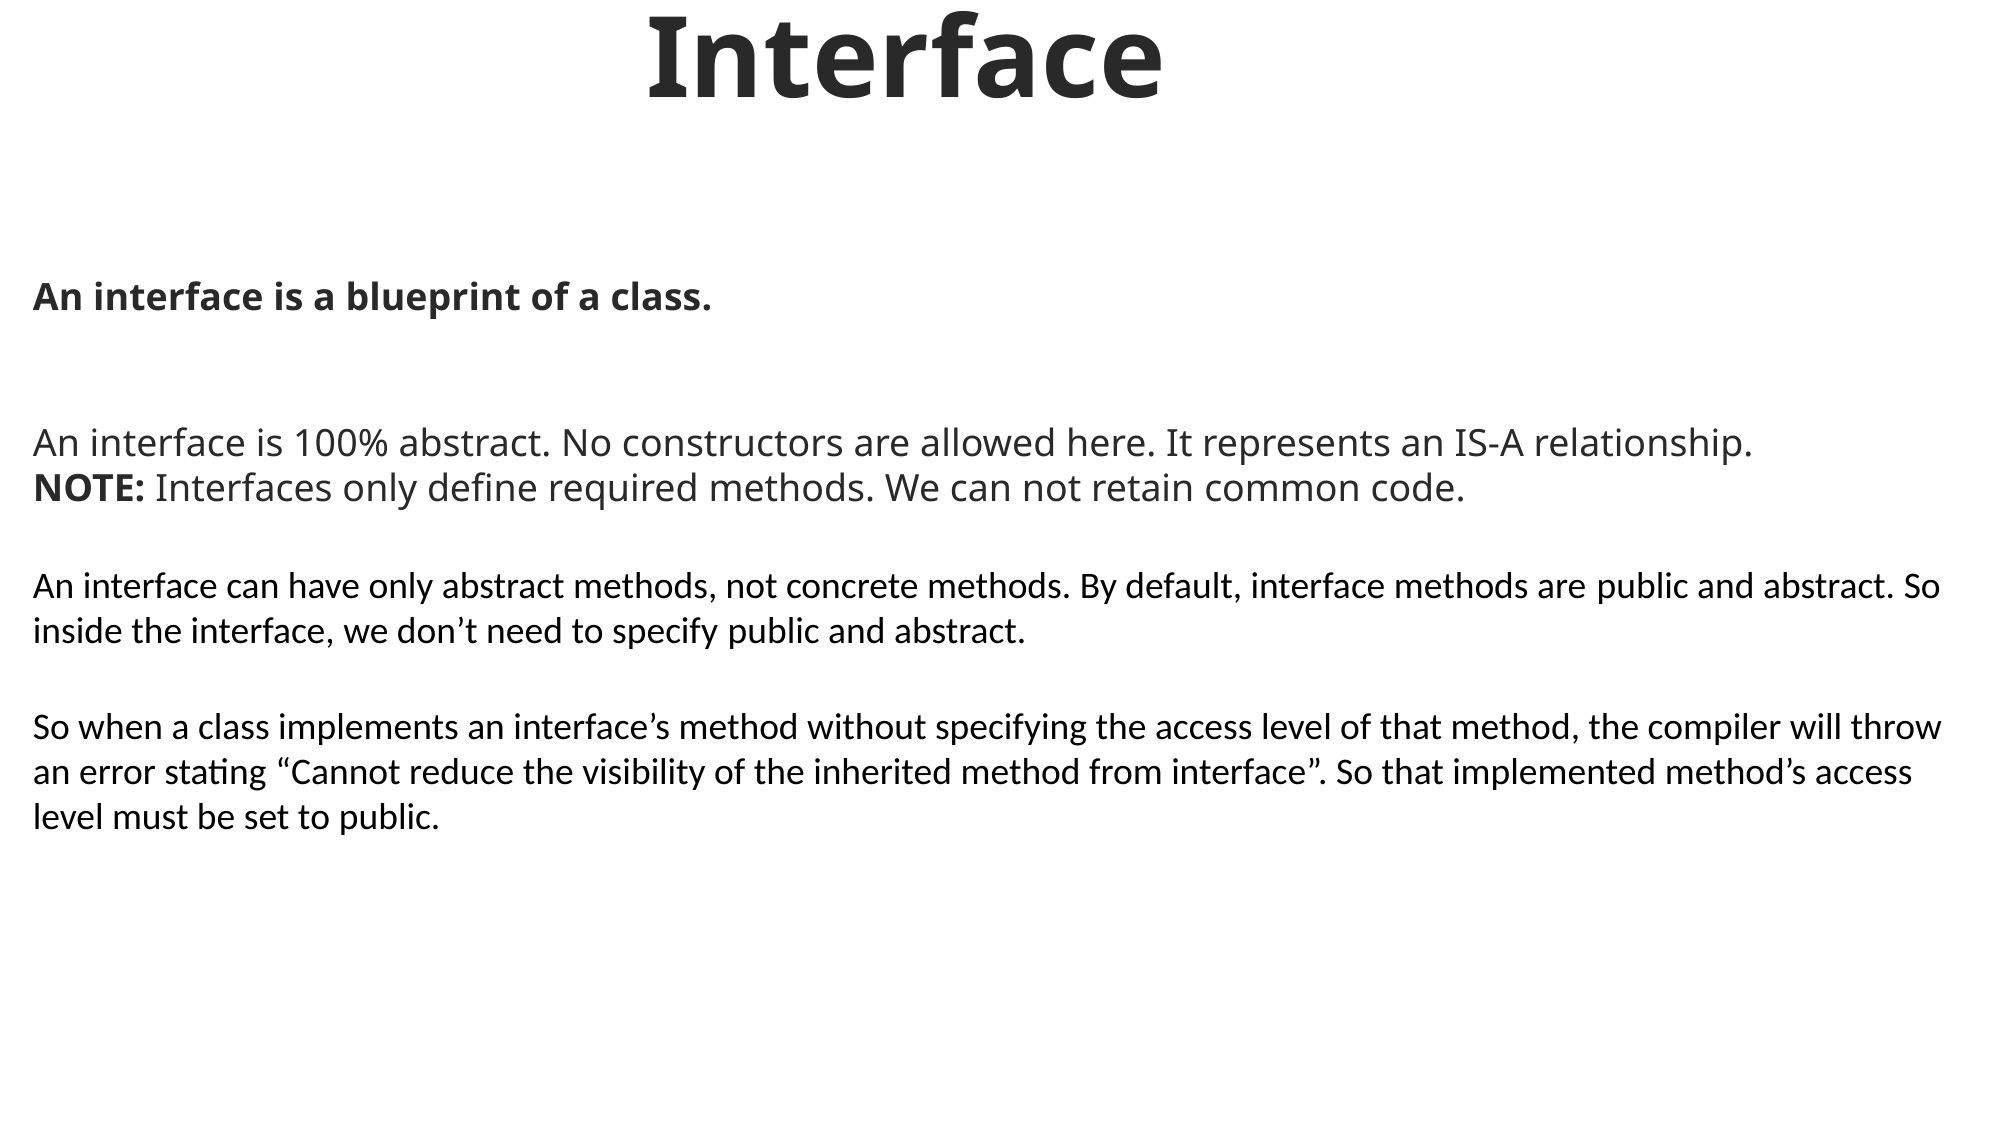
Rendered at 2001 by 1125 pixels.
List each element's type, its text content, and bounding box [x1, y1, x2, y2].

text_box An interface can have only abstract methods, not concrete methods. By default, interface methods are public and abstract. So inside the interface, we don’t need to specify public and abstract. [18, 553, 1962, 658]
text_box An interface is 100% abstract. No constructors are allowed here. It represents an IS-A relationship. NOTE: Interfaces only define required methods. We can not retain common code. [18, 411, 1891, 517]
text_box An interface is a blueprint of a class. [18, 265, 1019, 326]
text_box So when a class implements an interface’s method without specifying the access level of that method, the compiler will throw an error stating “Cannot reduce the visibility of the inherited method from interface”. So that implemented method’s access level must be set to public. [18, 694, 2000, 845]
text_box Interface [630, 0, 1181, 263]
